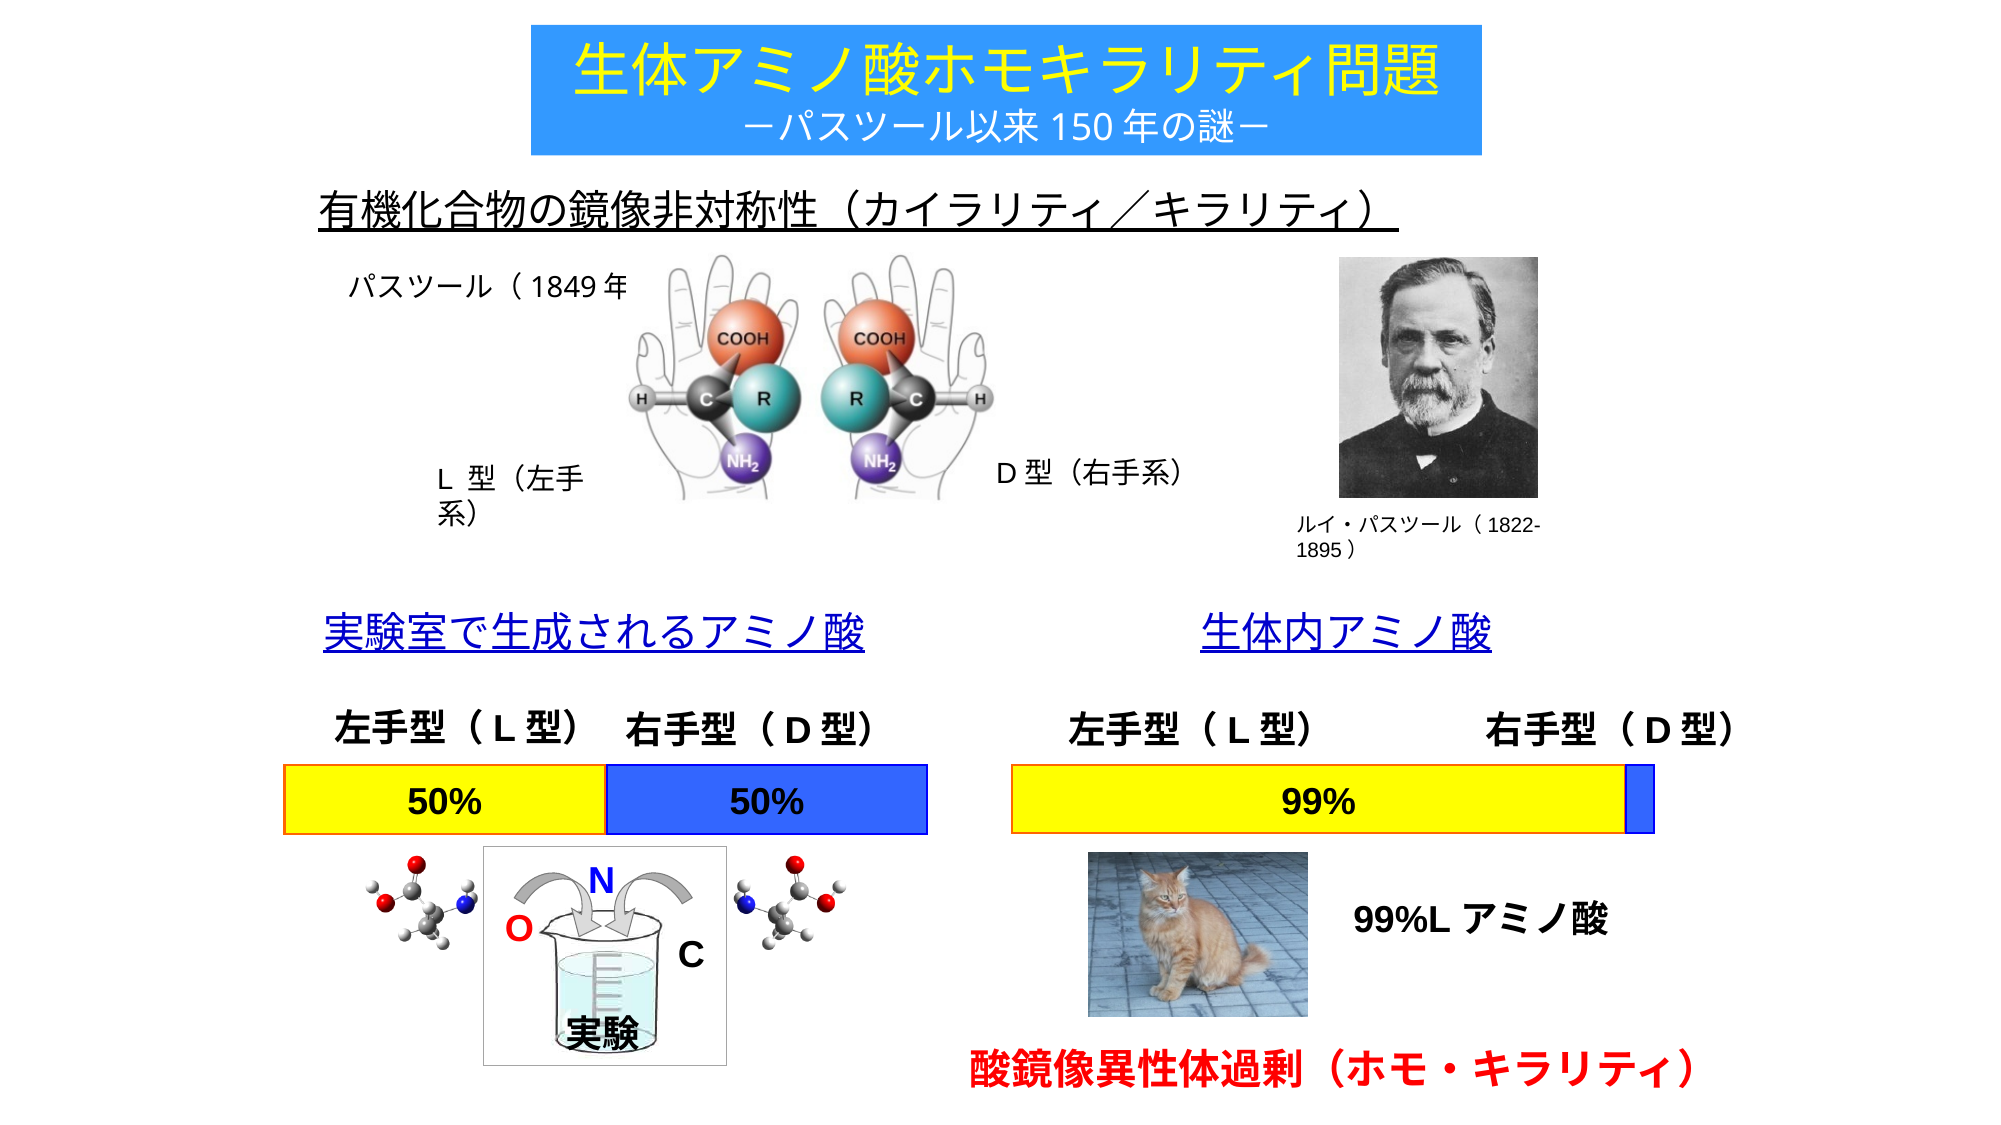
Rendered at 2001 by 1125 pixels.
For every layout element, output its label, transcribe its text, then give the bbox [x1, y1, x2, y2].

text_box 実験室で生成されるアミノ酸 [308, 597, 880, 663]
text_box 99%Lアミノ酸 [1334, 887, 1628, 948]
text_box 酸鏡像異性体過剰（ホモ・キラリティ） [954, 1035, 1735, 1100]
picture [1339, 257, 1538, 498]
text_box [483, 846, 727, 1079]
text_box D型（右手系） [997, 446, 1215, 497]
text_box ルイ・パスツール（1822-1895） [1281, 503, 1586, 570]
text_box [1625, 764, 1655, 834]
text_box L 型（左手系） [422, 452, 622, 538]
text_box 有機化合物の鏡像非対称性（カイラリティ／キラリティ） パスツール（1849年） [303, 175, 1414, 312]
picture [626, 252, 997, 504]
text_box 50% [606, 765, 928, 834]
text_box 50% [284, 765, 605, 834]
text_box 右手型（D型） [610, 698, 911, 759]
text_box 右手型（D型） [1470, 698, 1771, 759]
picture [361, 849, 481, 959]
text_box 生体内アミノ酸 [1185, 597, 1507, 663]
text_box 99% [1011, 764, 1625, 834]
picture [730, 849, 850, 959]
text_box 左手型（L型） [1053, 698, 1350, 759]
picture [1088, 852, 1308, 1017]
text_box 生体アミノ酸ホモキラリティ問題 －パスツール以来150年の謎－ [531, 24, 1482, 156]
text_box 左手型（L型） [319, 695, 616, 756]
